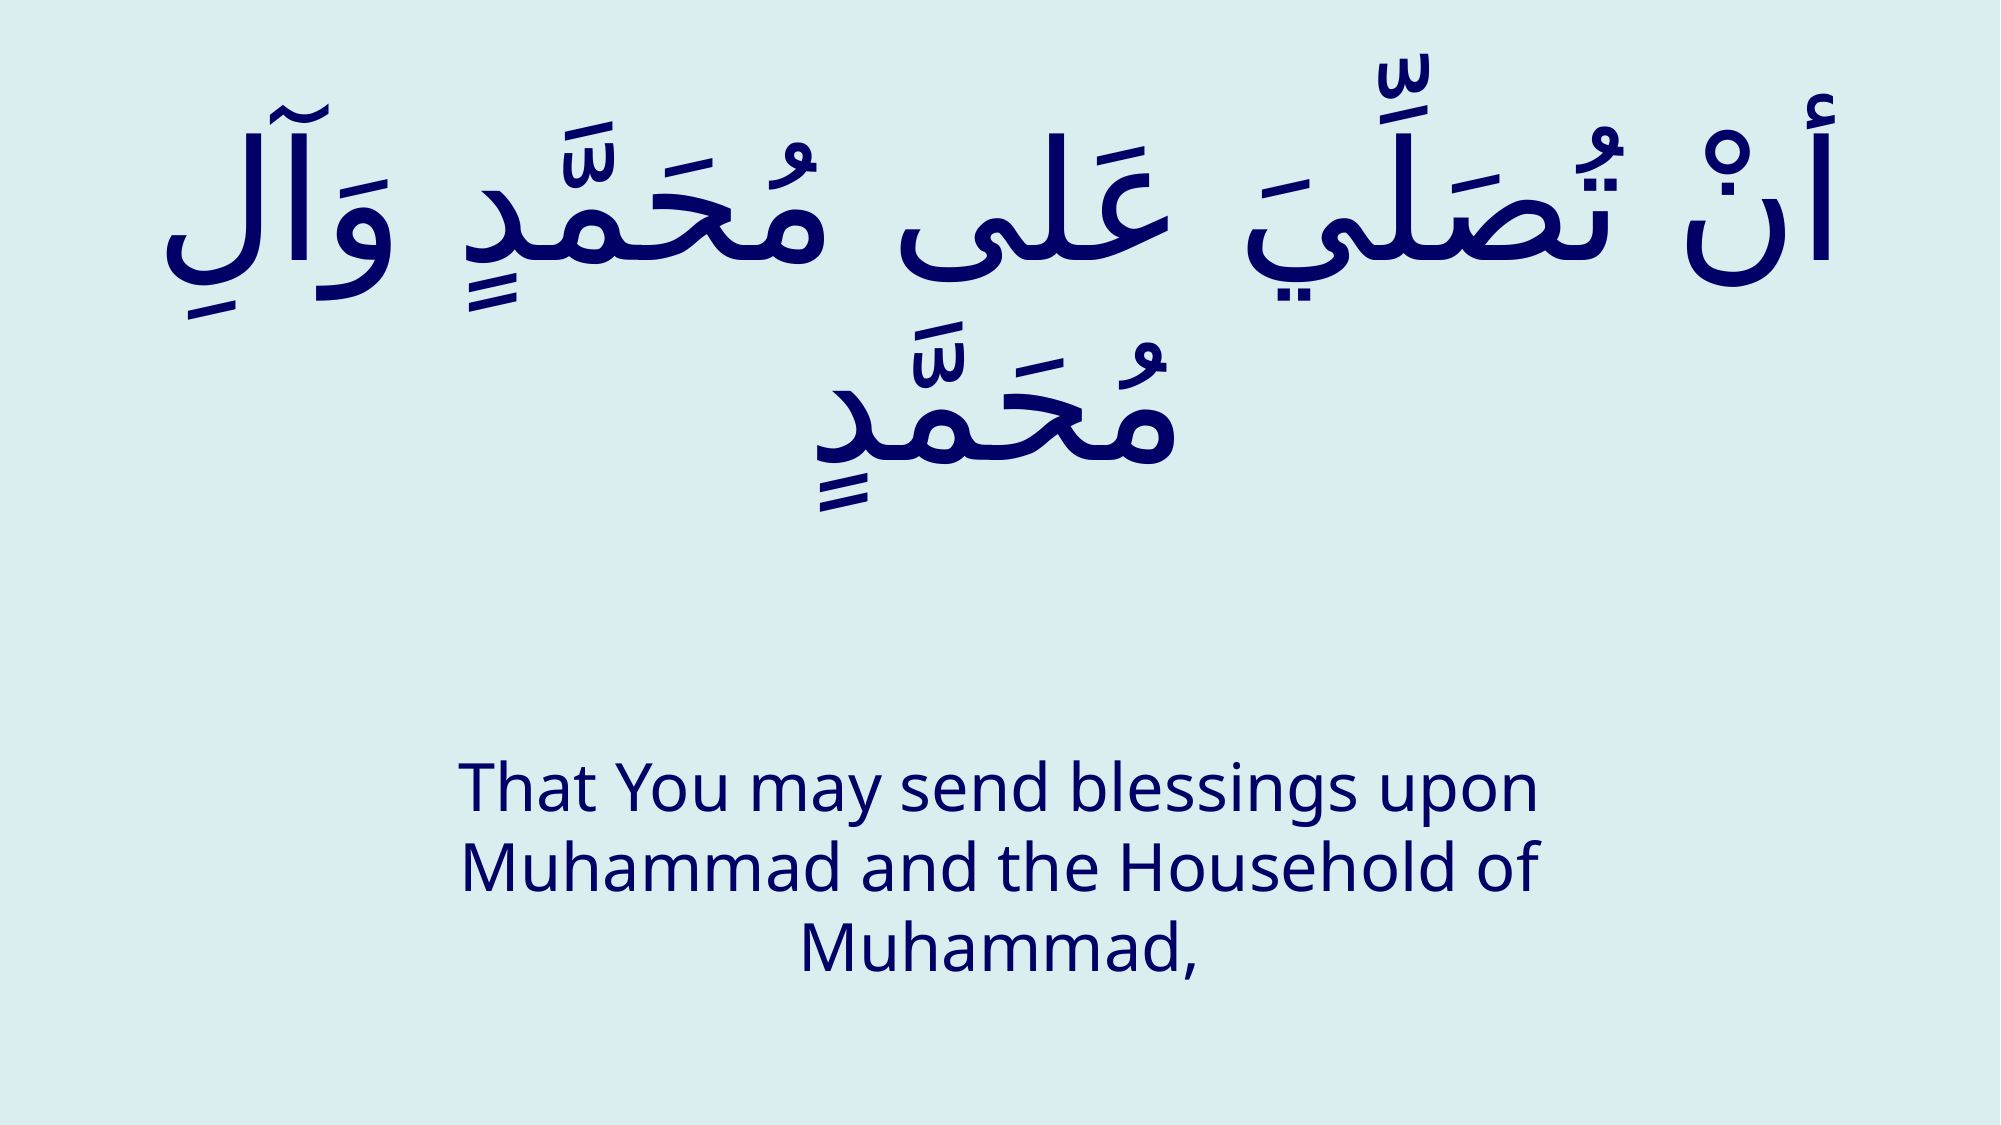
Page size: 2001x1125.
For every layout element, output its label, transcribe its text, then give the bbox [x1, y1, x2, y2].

title أنْ تُصَلِّيَ عَلى مُحَمَّدٍ وَآلِ مُحَمَّدٍ [0, 200, 2000, 388]
list That You may send blessings upon Muhammad and the Household of Muhammad, [356, 737, 1644, 1050]
